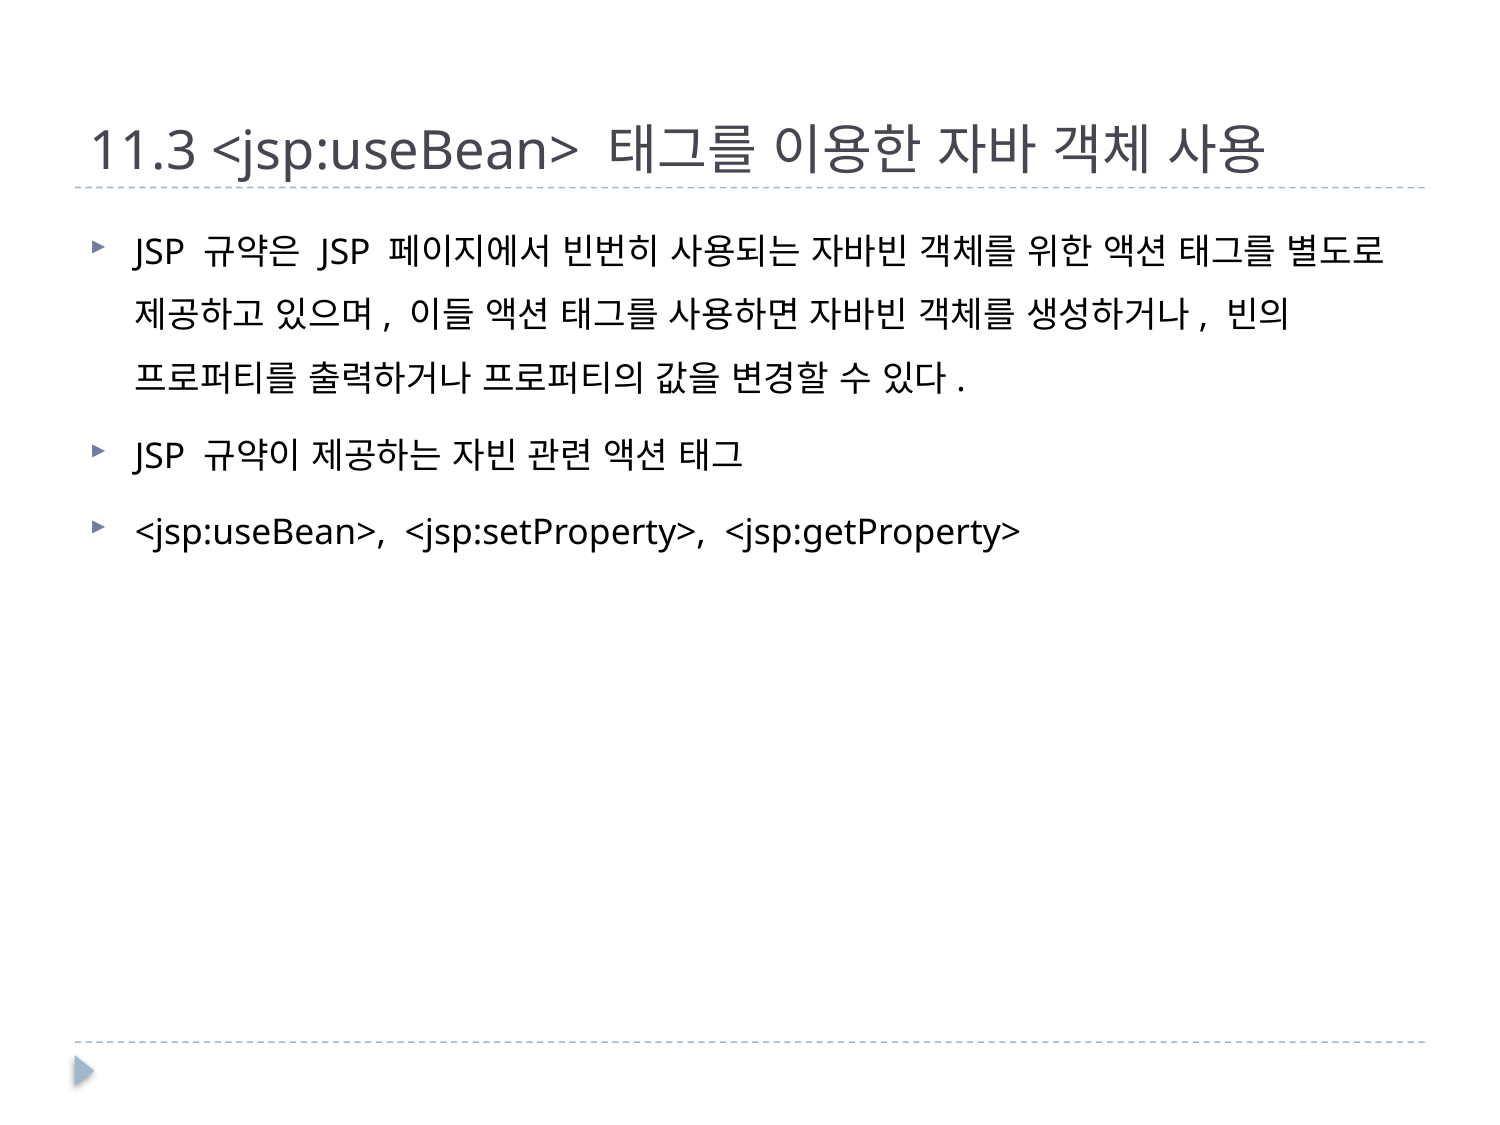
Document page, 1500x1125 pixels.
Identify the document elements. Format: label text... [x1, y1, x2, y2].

title 11.3 <jsp:useBean> 태그를 이용한 자바 객체 사용 [75, 24, 1425, 188]
list JSP 규약은 JSP 페이지에서 빈번히 사용되는 자바빈 객체를 위한 액션 태그를 별도로 제공하고 있으며, 이들 액션 태그를 사용하면 자바빈 객체를 생성하거나, 빈의 프로퍼티를 출력하거나 프로퍼티의 값을 변경할 수 있다. JSP 규약이 제공하는 자빈 관련 액션 태그 <jsp:useBean>, <jsp:setProperty>, <jsp:getProperty> [75, 200, 1425, 1010]
